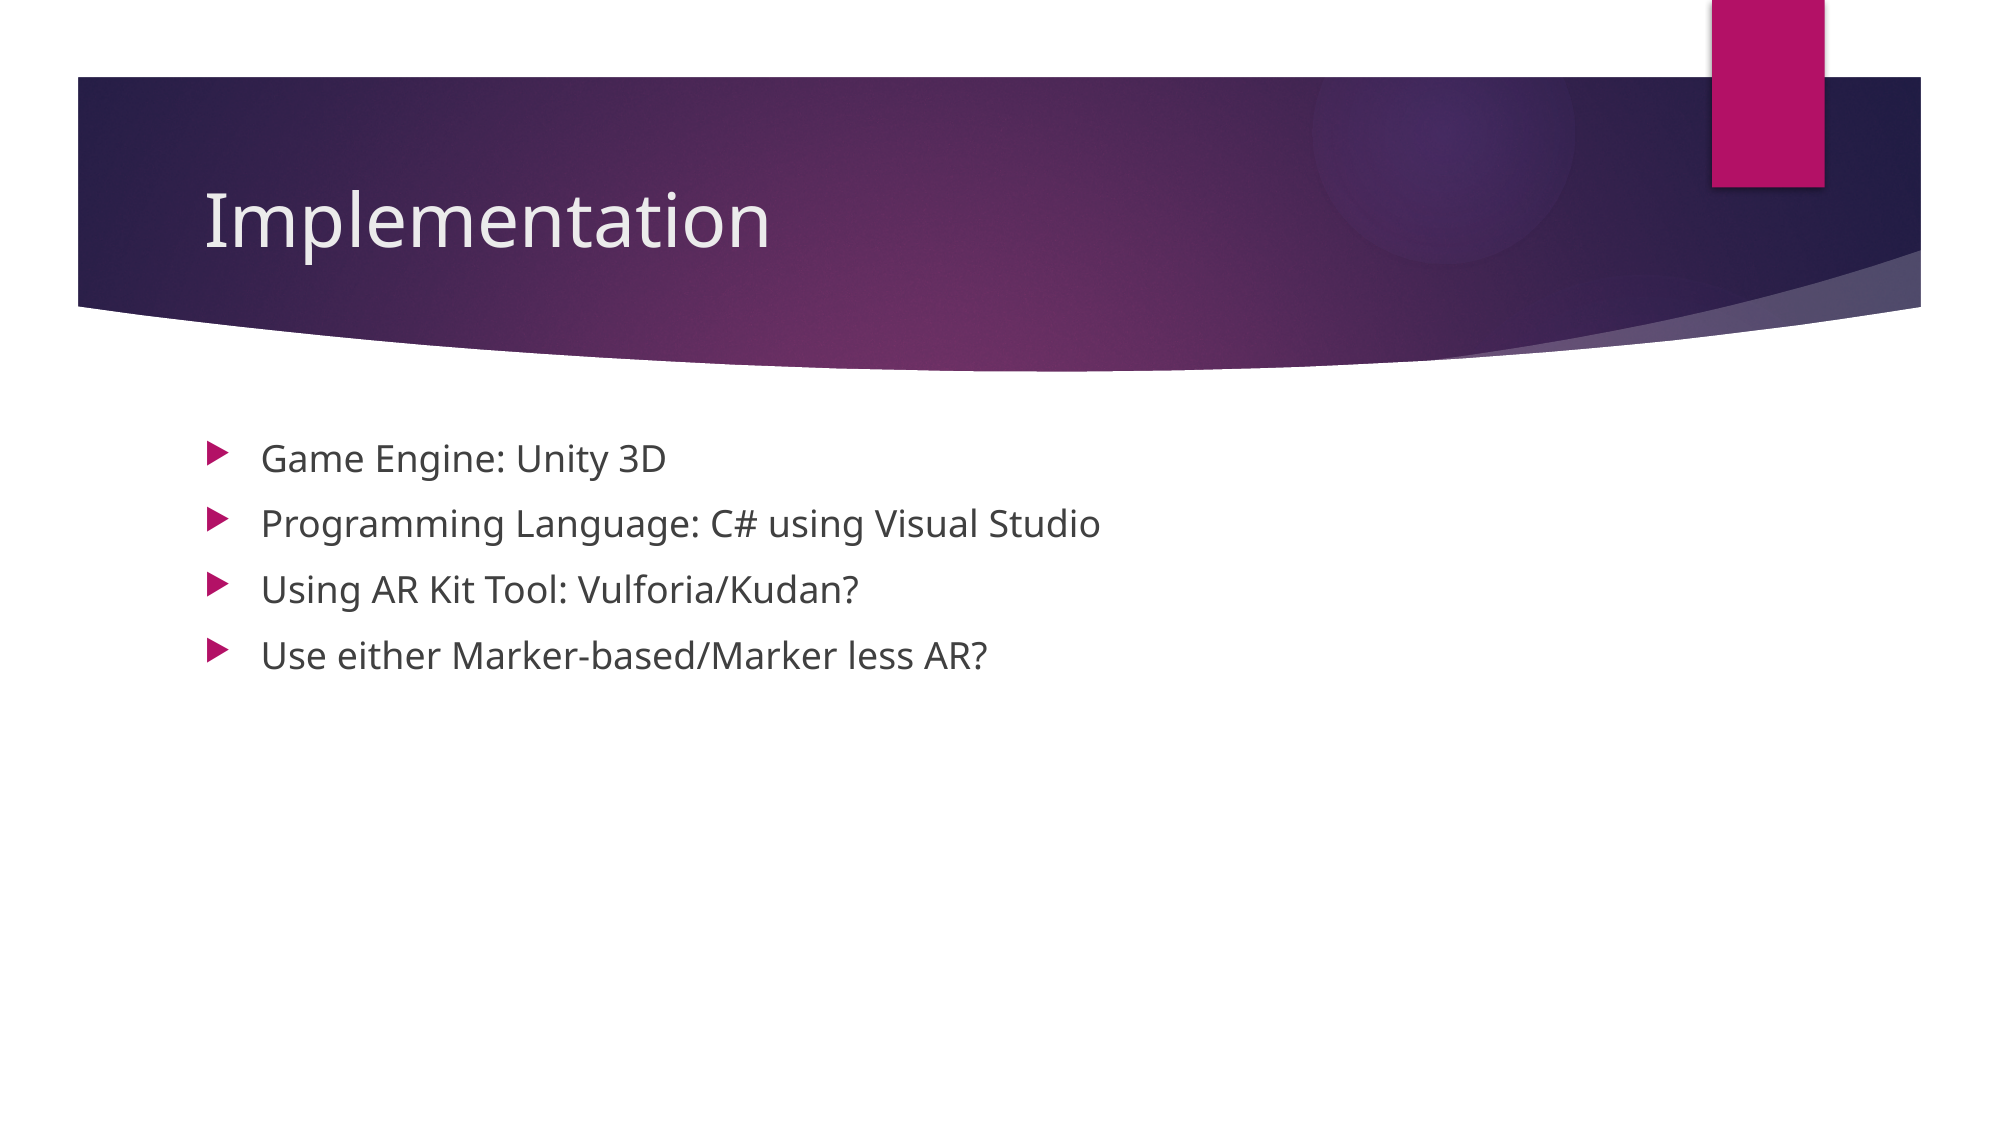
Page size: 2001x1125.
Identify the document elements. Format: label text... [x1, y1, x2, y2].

title Implementation [189, 159, 1627, 276]
list Game Engine: Unity 3D Programming Language: C# using Visual Studio Using AR Kit Tool: Vulforia/Kudan? Use either Marker-based/Marker less AR? [189, 427, 1638, 988]
